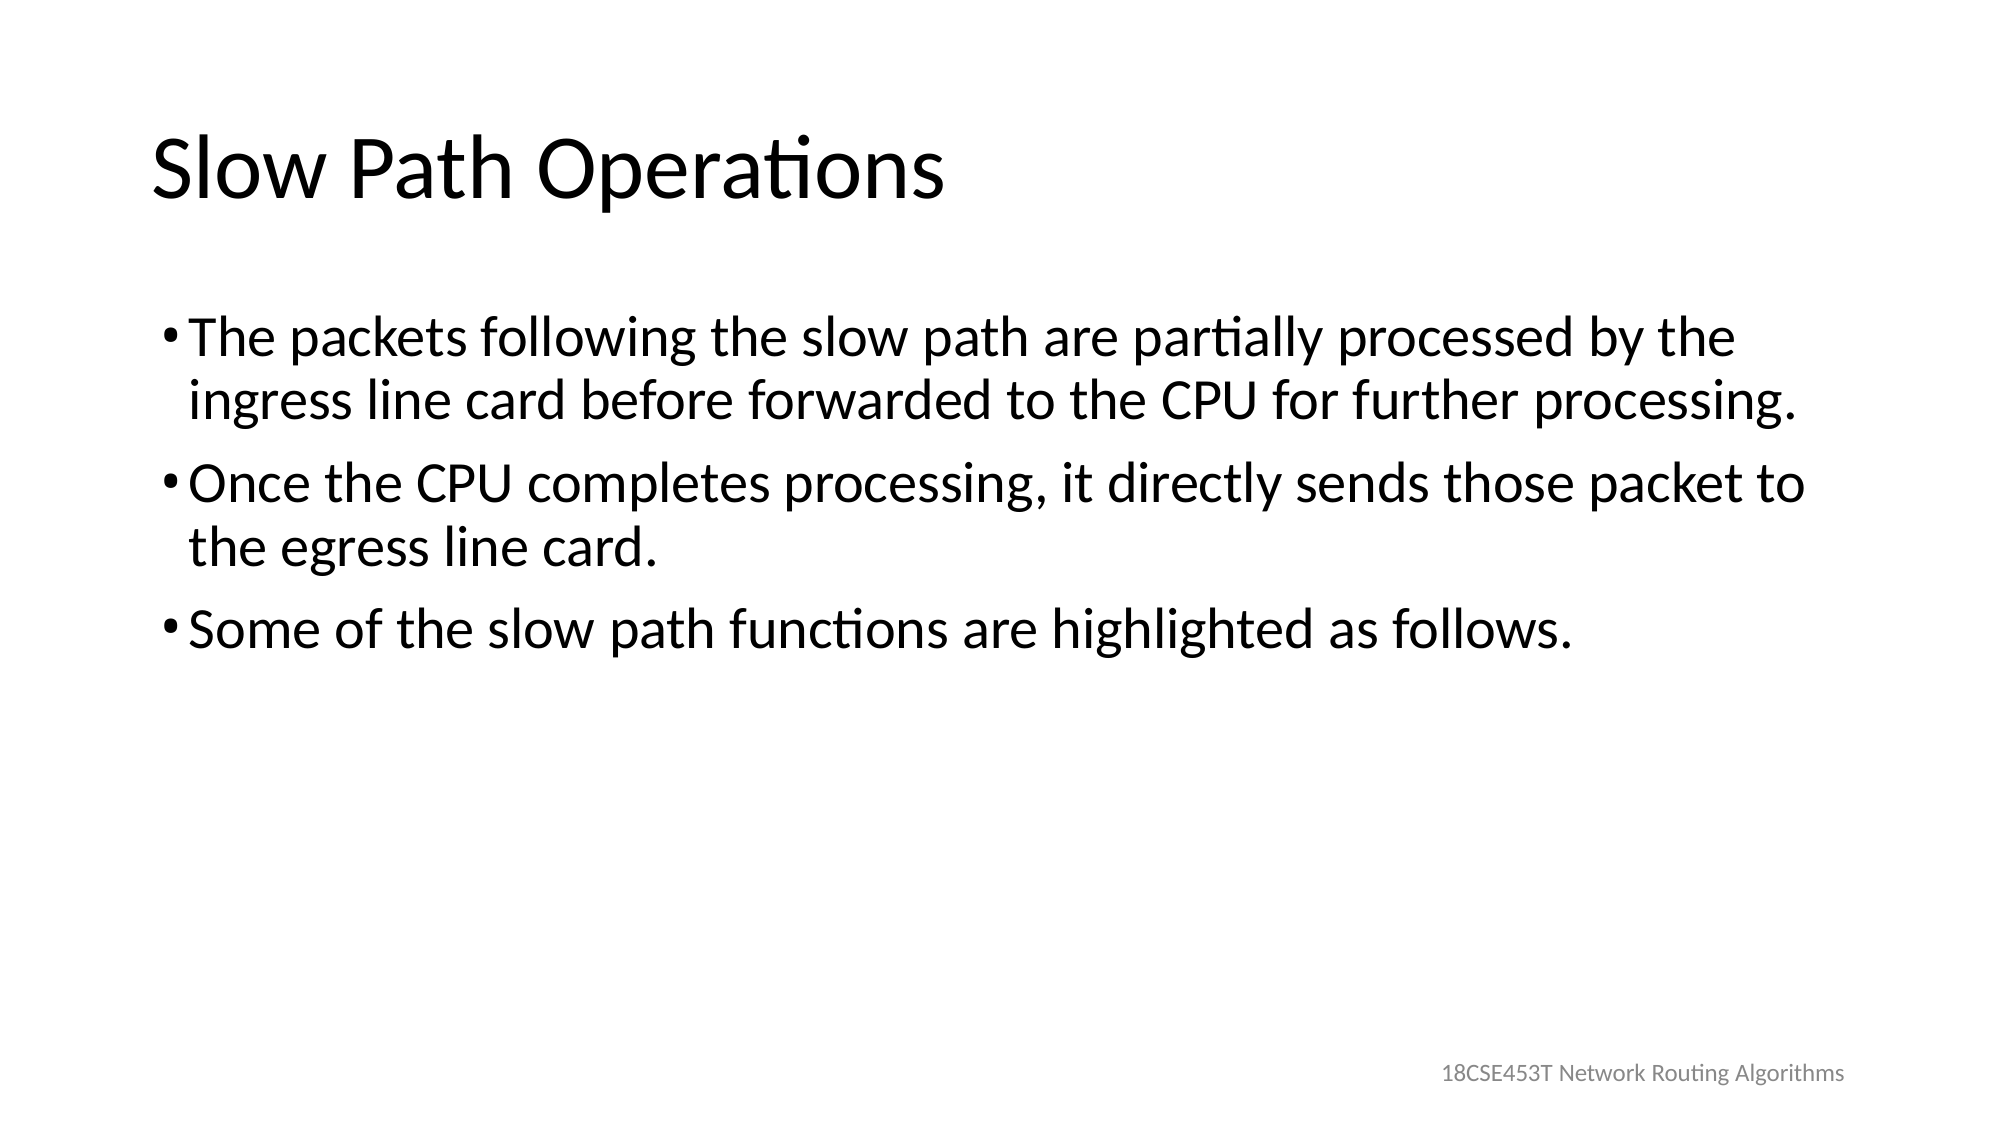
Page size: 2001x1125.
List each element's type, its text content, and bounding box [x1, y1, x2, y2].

title Slow Path Operations [149, 104, 956, 295]
text_box The packets following the slow path are partially processed by the ingress line card before forwarded to the CPU for further processing. Once the CPU completes processing, it directly sends those packet to the egress line card. Some of the slow path functions are highlighted as follows. [158, 295, 1822, 661]
footer 18CSE453T Network Routing Algorithms [1438, 1060, 1850, 1125]
